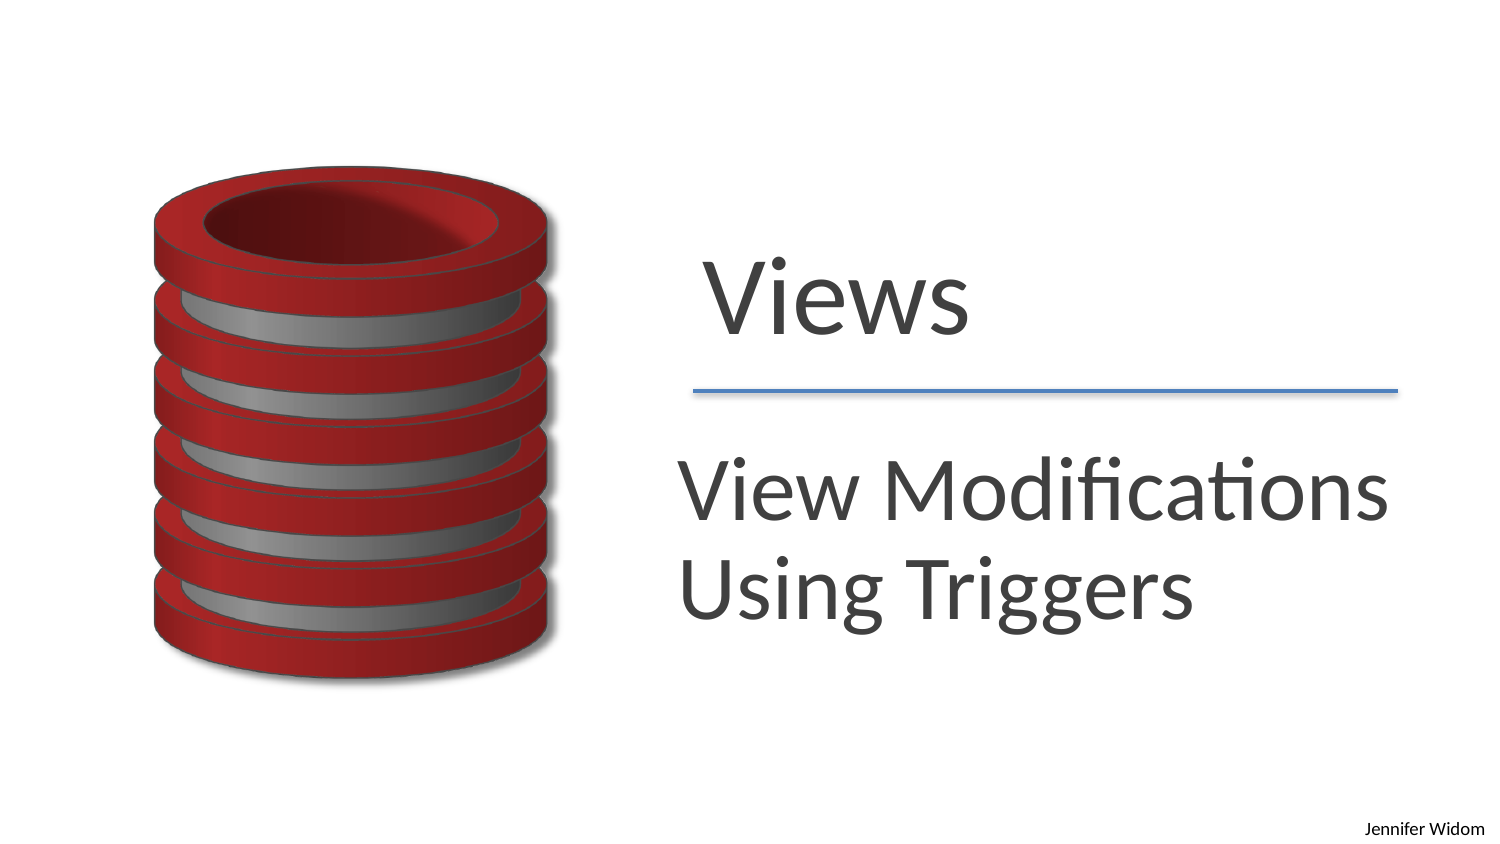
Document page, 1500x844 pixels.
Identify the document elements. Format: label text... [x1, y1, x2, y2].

text_box Views [687, 171, 1423, 407]
text_box View Modifications Using Triggers [662, 434, 1424, 747]
picture [74, 146, 626, 698]
